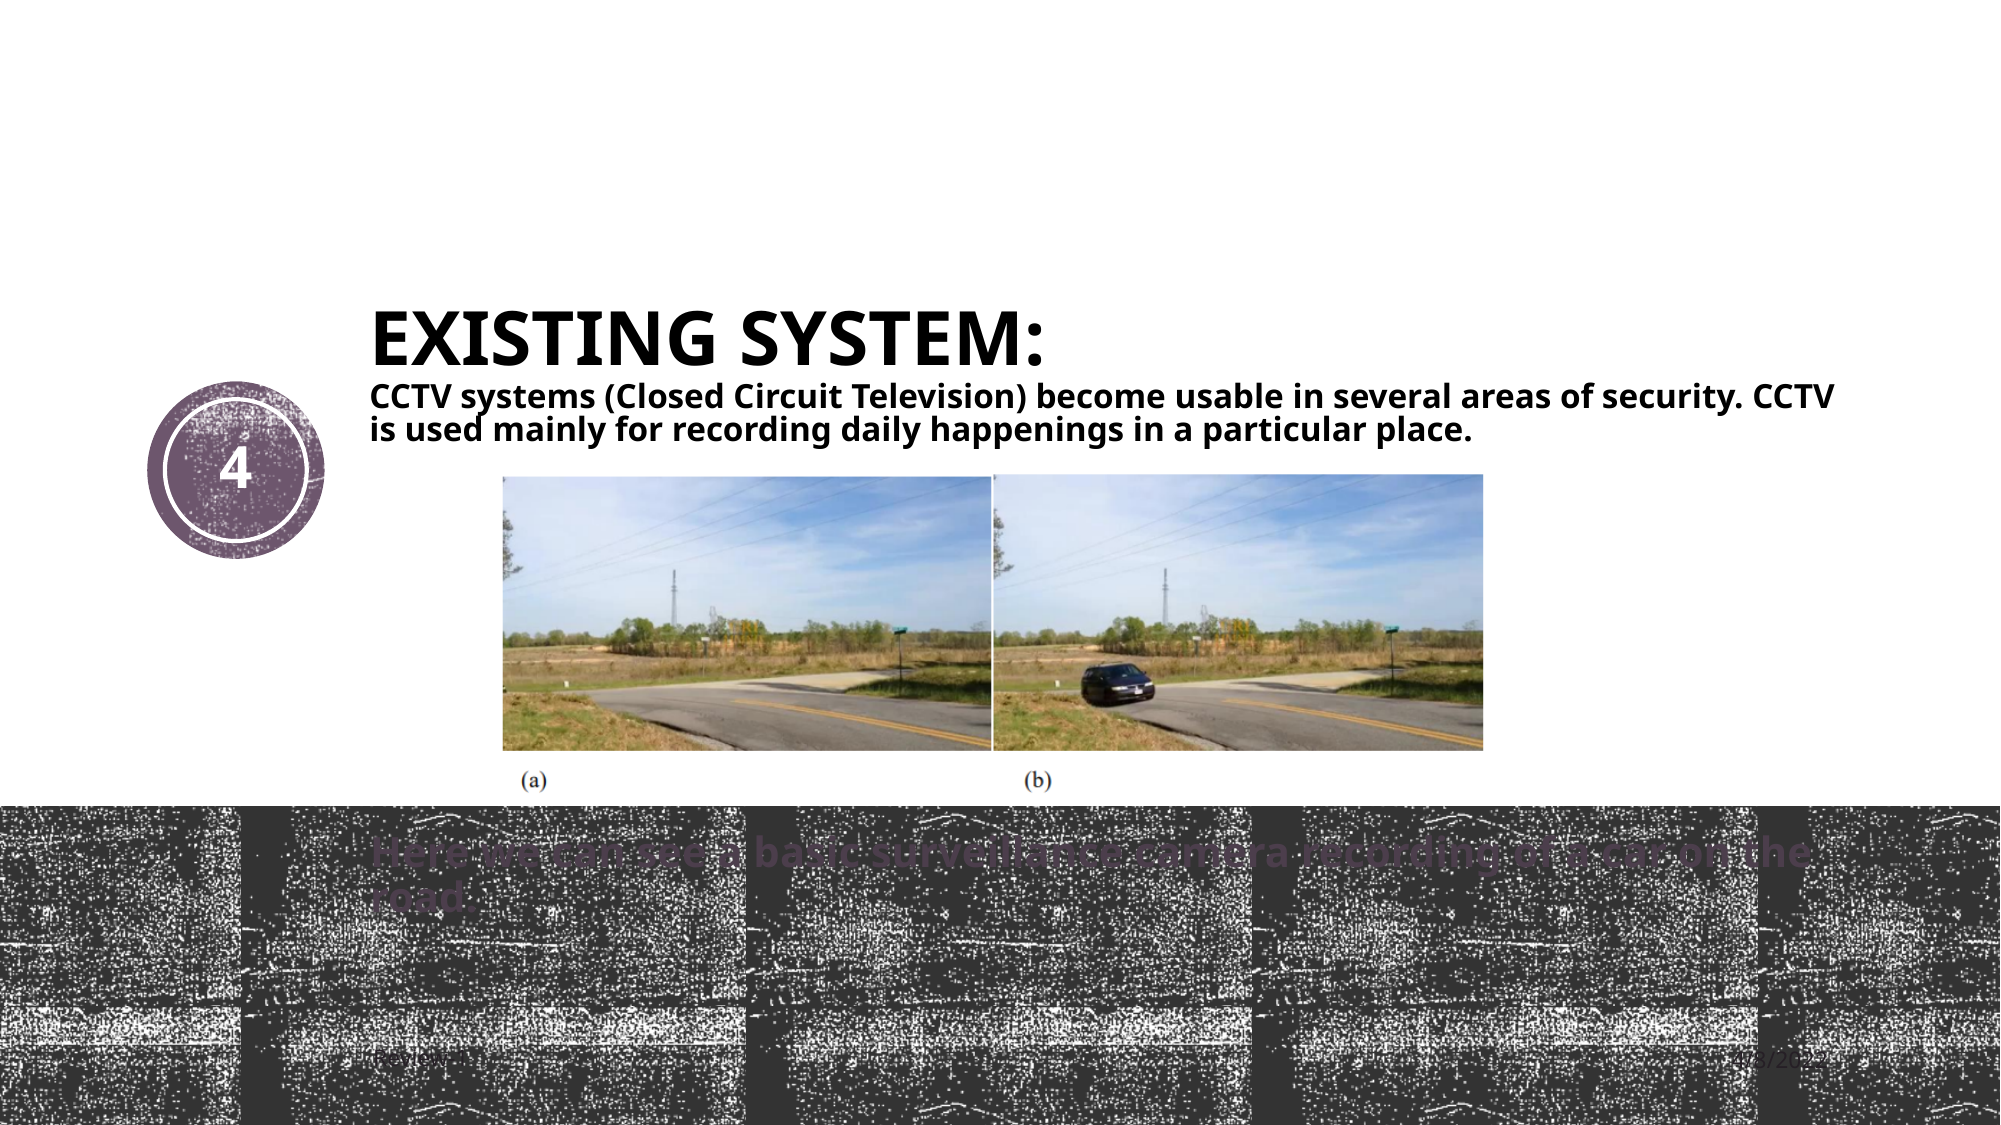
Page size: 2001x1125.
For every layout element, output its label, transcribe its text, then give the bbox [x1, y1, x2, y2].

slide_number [1409, 1028, 1844, 1089]
title EXISTING SYSTEM: CCTV systems (Closed Circuit Television) become usable in several areas of security. CCTV is used mainly for recording daily happenings in a particular place. [354, 204, 1878, 779]
footer Review-1 [358, 1028, 1397, 1089]
list Here we can see a basic surveillance camera recording of a car on the road. [355, 823, 1841, 999]
slide_number 4 [138, 411, 334, 530]
picture [455, 463, 1506, 801]
